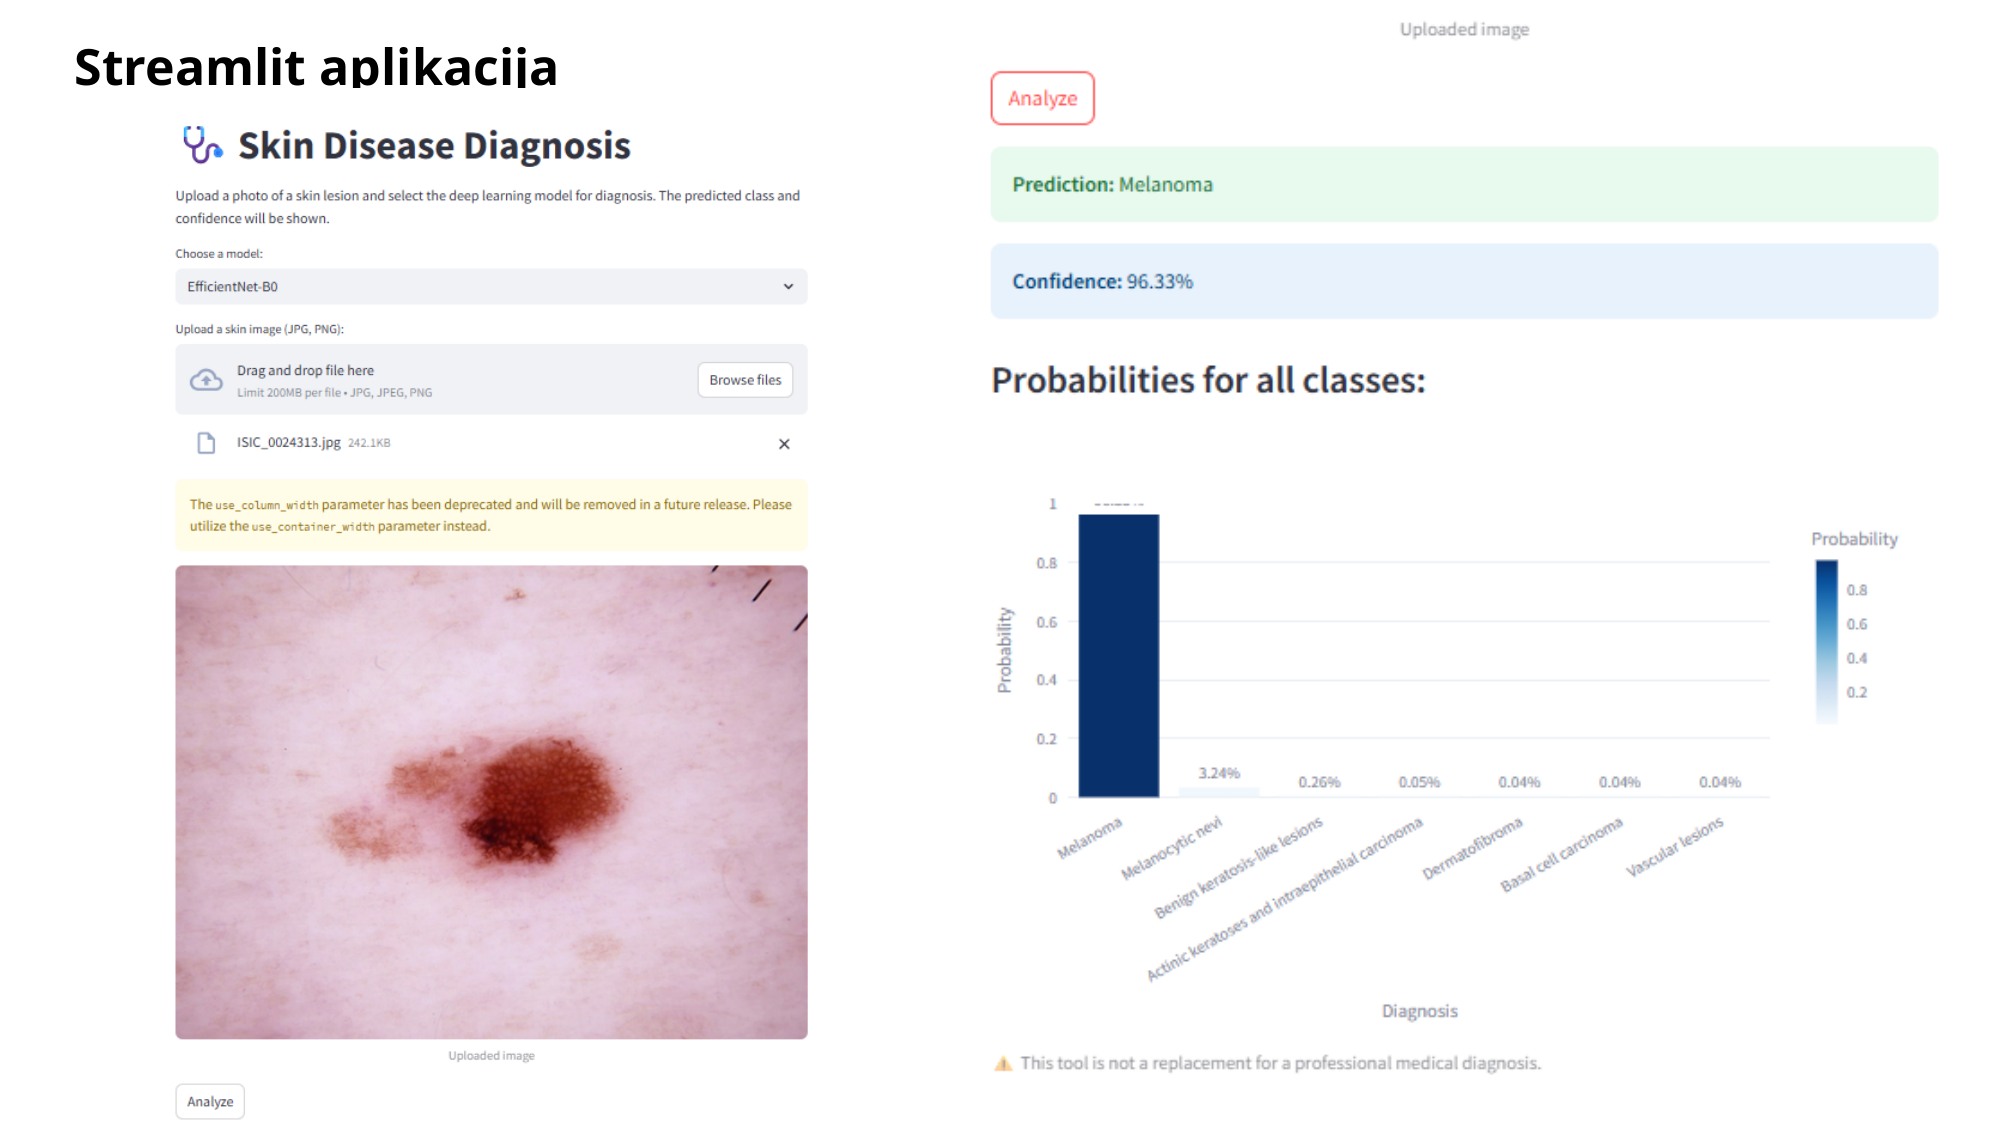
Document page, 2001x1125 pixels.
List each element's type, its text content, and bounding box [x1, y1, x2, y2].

text_box Streamlit aplikacija [59, 27, 923, 103]
picture [81, 0, 2000, 1123]
